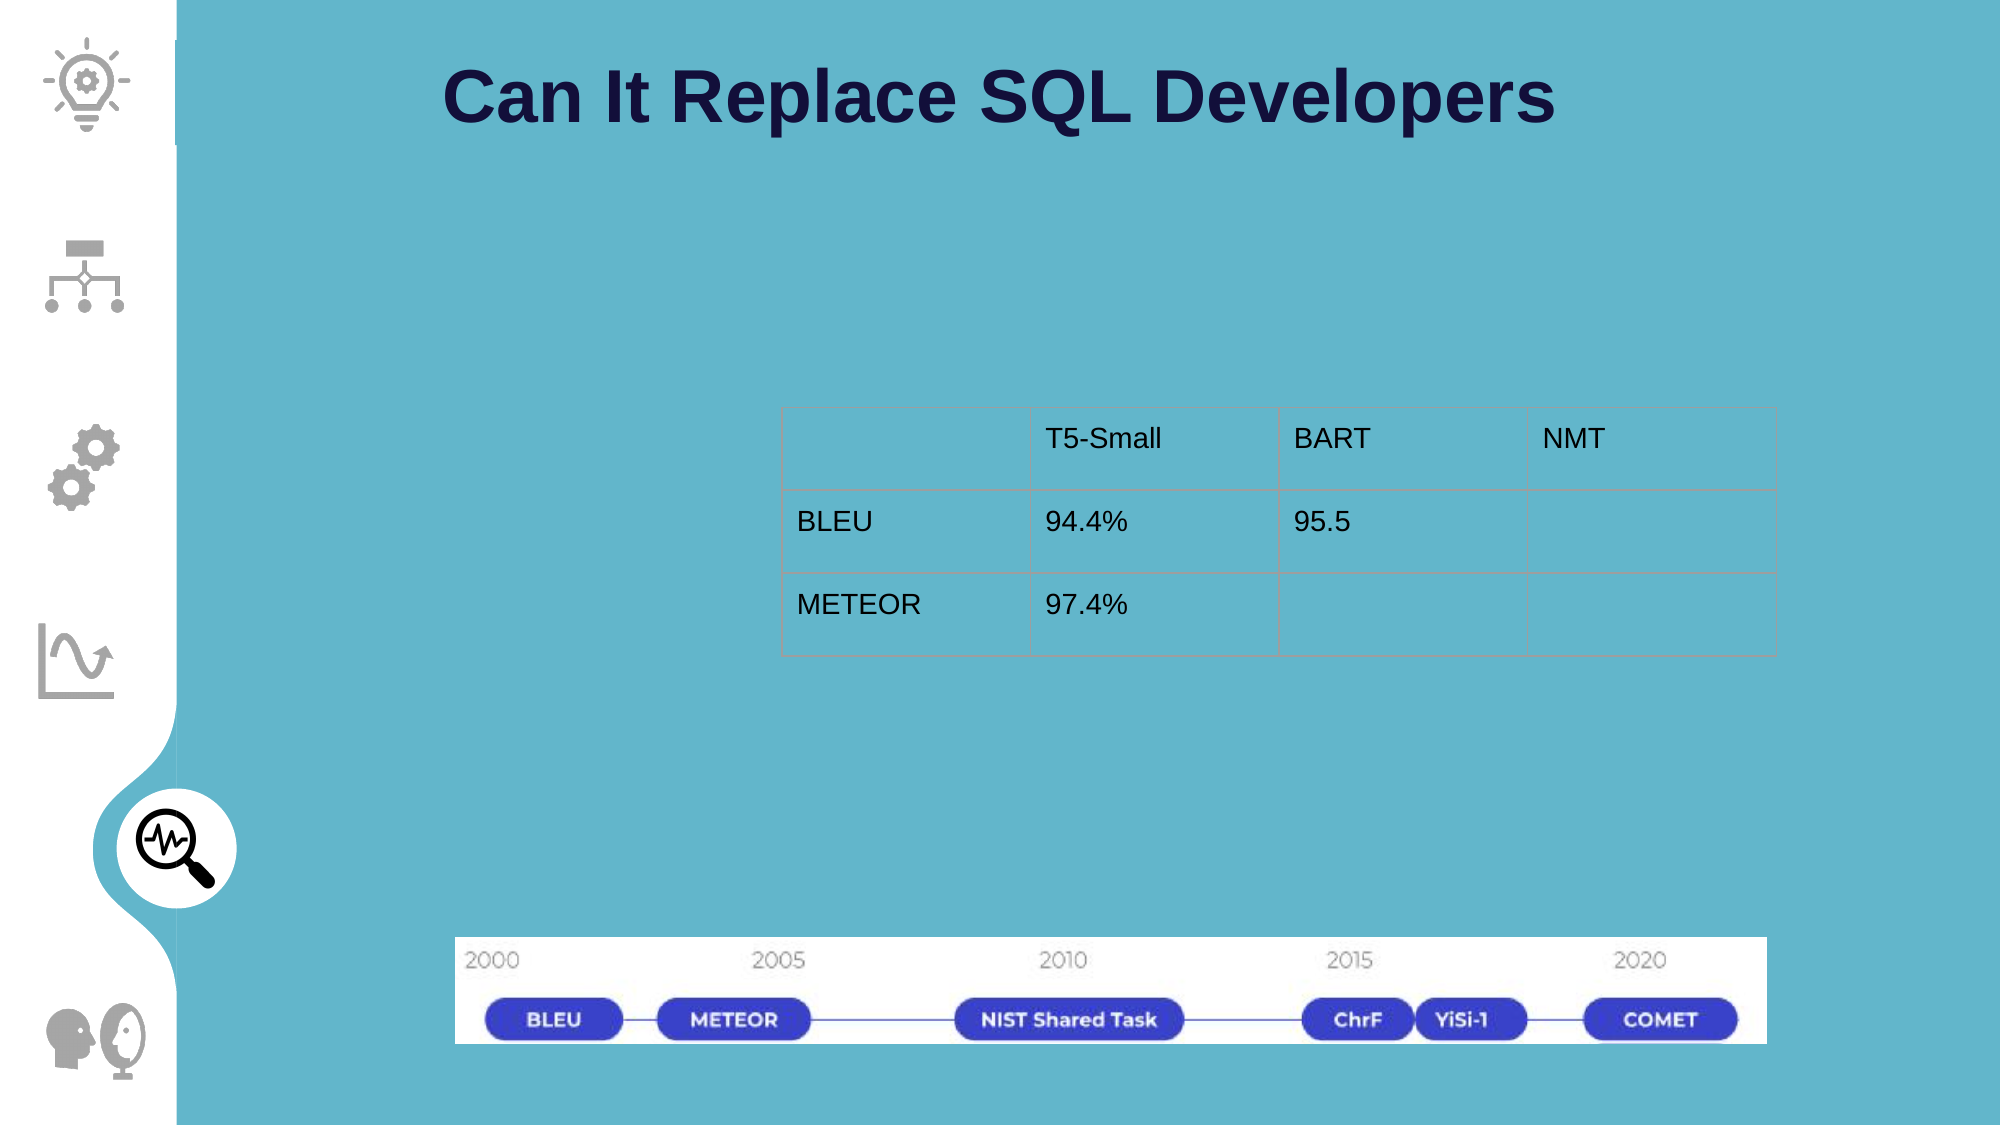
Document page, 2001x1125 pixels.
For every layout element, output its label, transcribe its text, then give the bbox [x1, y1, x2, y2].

table_header T5-Small [1031, 408, 1278, 489]
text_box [116, 788, 237, 909]
table_cell BLEU [783, 491, 1030, 572]
table_cell METEOR [783, 574, 1030, 655]
table_cell [1528, 574, 1776, 655]
table_cell 95.5 [1280, 491, 1527, 572]
table_header [783, 408, 1030, 489]
picture [454, 937, 1767, 1045]
table_header BART [1280, 408, 1527, 489]
table_cell [1280, 574, 1527, 655]
picture [22, 600, 146, 714]
table_cell 94.4% [1031, 491, 1278, 572]
picture [31, 223, 146, 330]
table_cell [1528, 491, 1776, 572]
picture [44, 987, 148, 1091]
text_box [0, 0, 177, 1125]
picture [44, 800, 140, 897]
table_cell 97.4% [1031, 574, 1278, 655]
table_header NMT [1528, 408, 1776, 489]
text_box Can It Replace SQL Developers [175, 40, 1825, 146]
picture [30, 414, 145, 520]
picture [34, 33, 146, 139]
